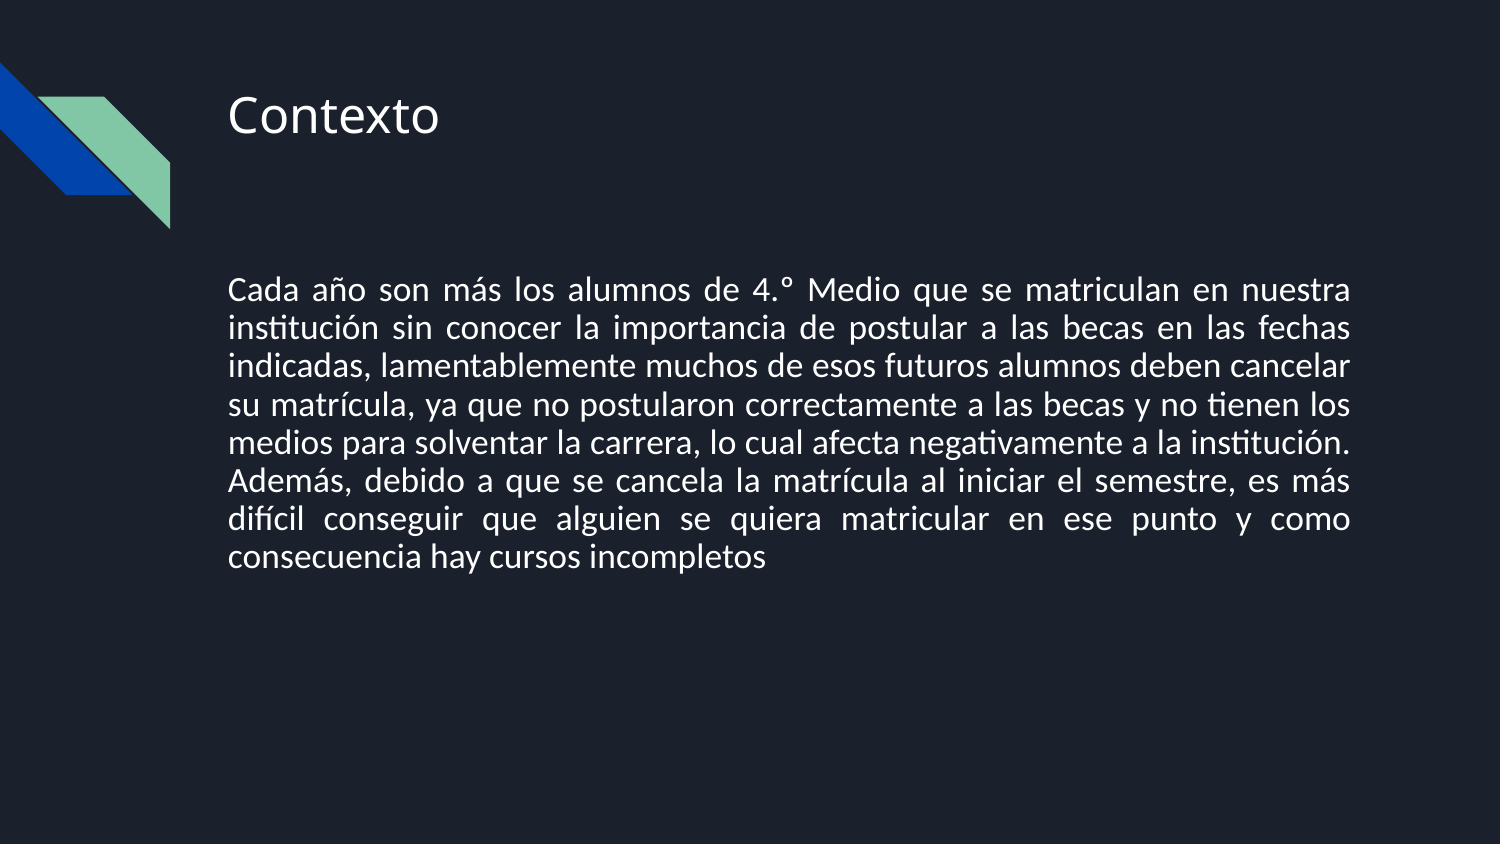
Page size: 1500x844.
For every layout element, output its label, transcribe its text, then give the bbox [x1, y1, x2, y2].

title Contexto [212, 64, 1368, 215]
list Cada año son más los alumnos de 4.º Medio que se matriculan en nuestra institución sin conocer la importancia de postular a las becas en las fechas indicadas, lamentablemente muchos de esos futuros alumnos deben cancelar su matrícula, ya que no postularon correctamente a las becas y no tienen los medios para solventar la carrera, lo cual afecta negativamente a la institución. Además, debido a que se cancela la matrícula al iniciar el semestre, es más difícil conseguir que alguien se quiera matricular en ese punto y como consecuencia hay cursos incompletos [212, 257, 1368, 735]
